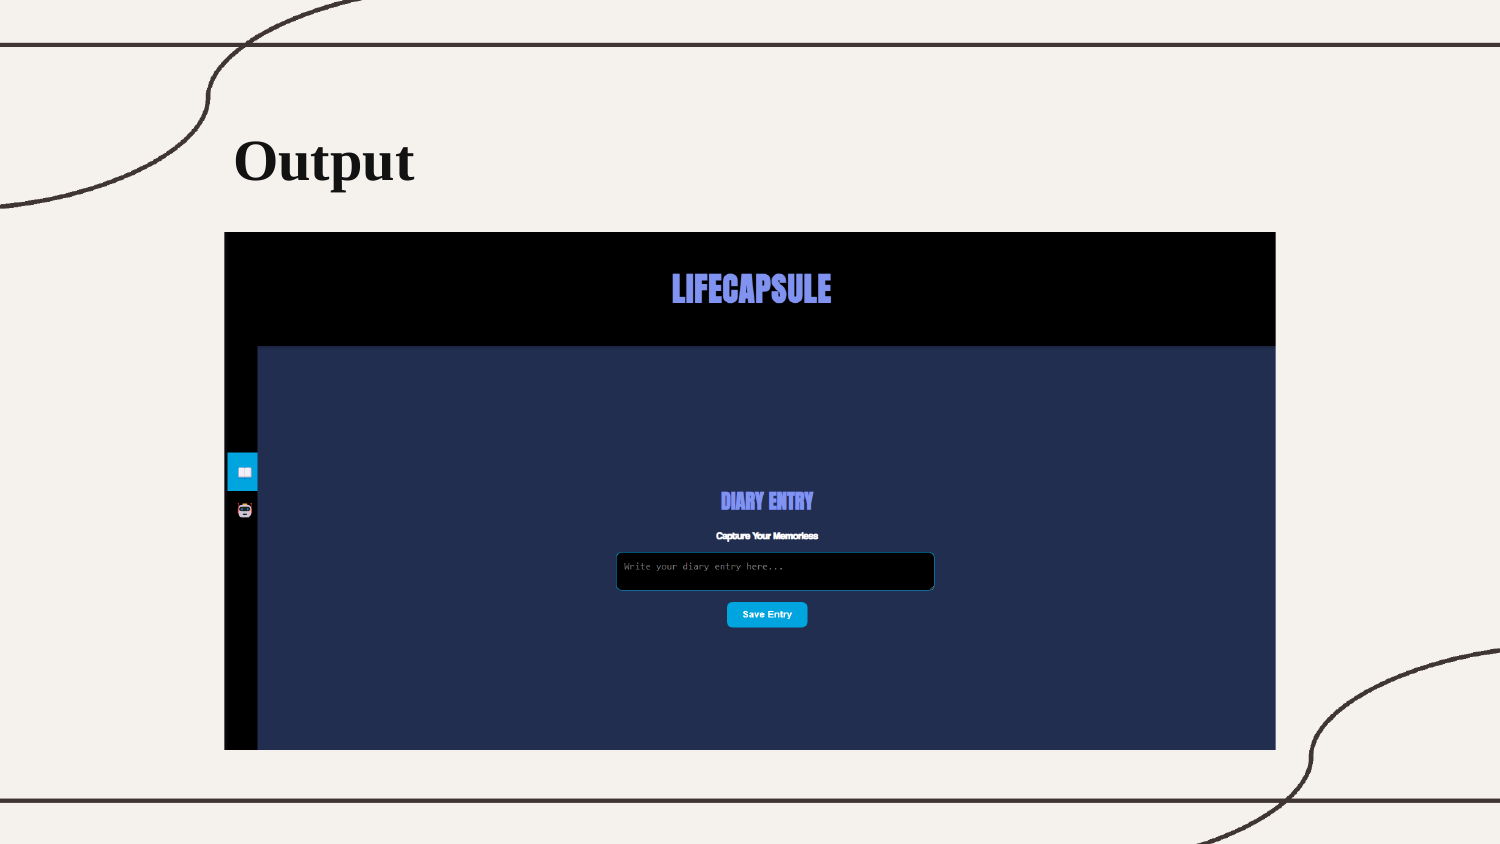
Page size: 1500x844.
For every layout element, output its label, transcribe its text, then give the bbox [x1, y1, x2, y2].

text_box Output [218, 114, 1419, 200]
picture [0, 0, 1500, 844]
